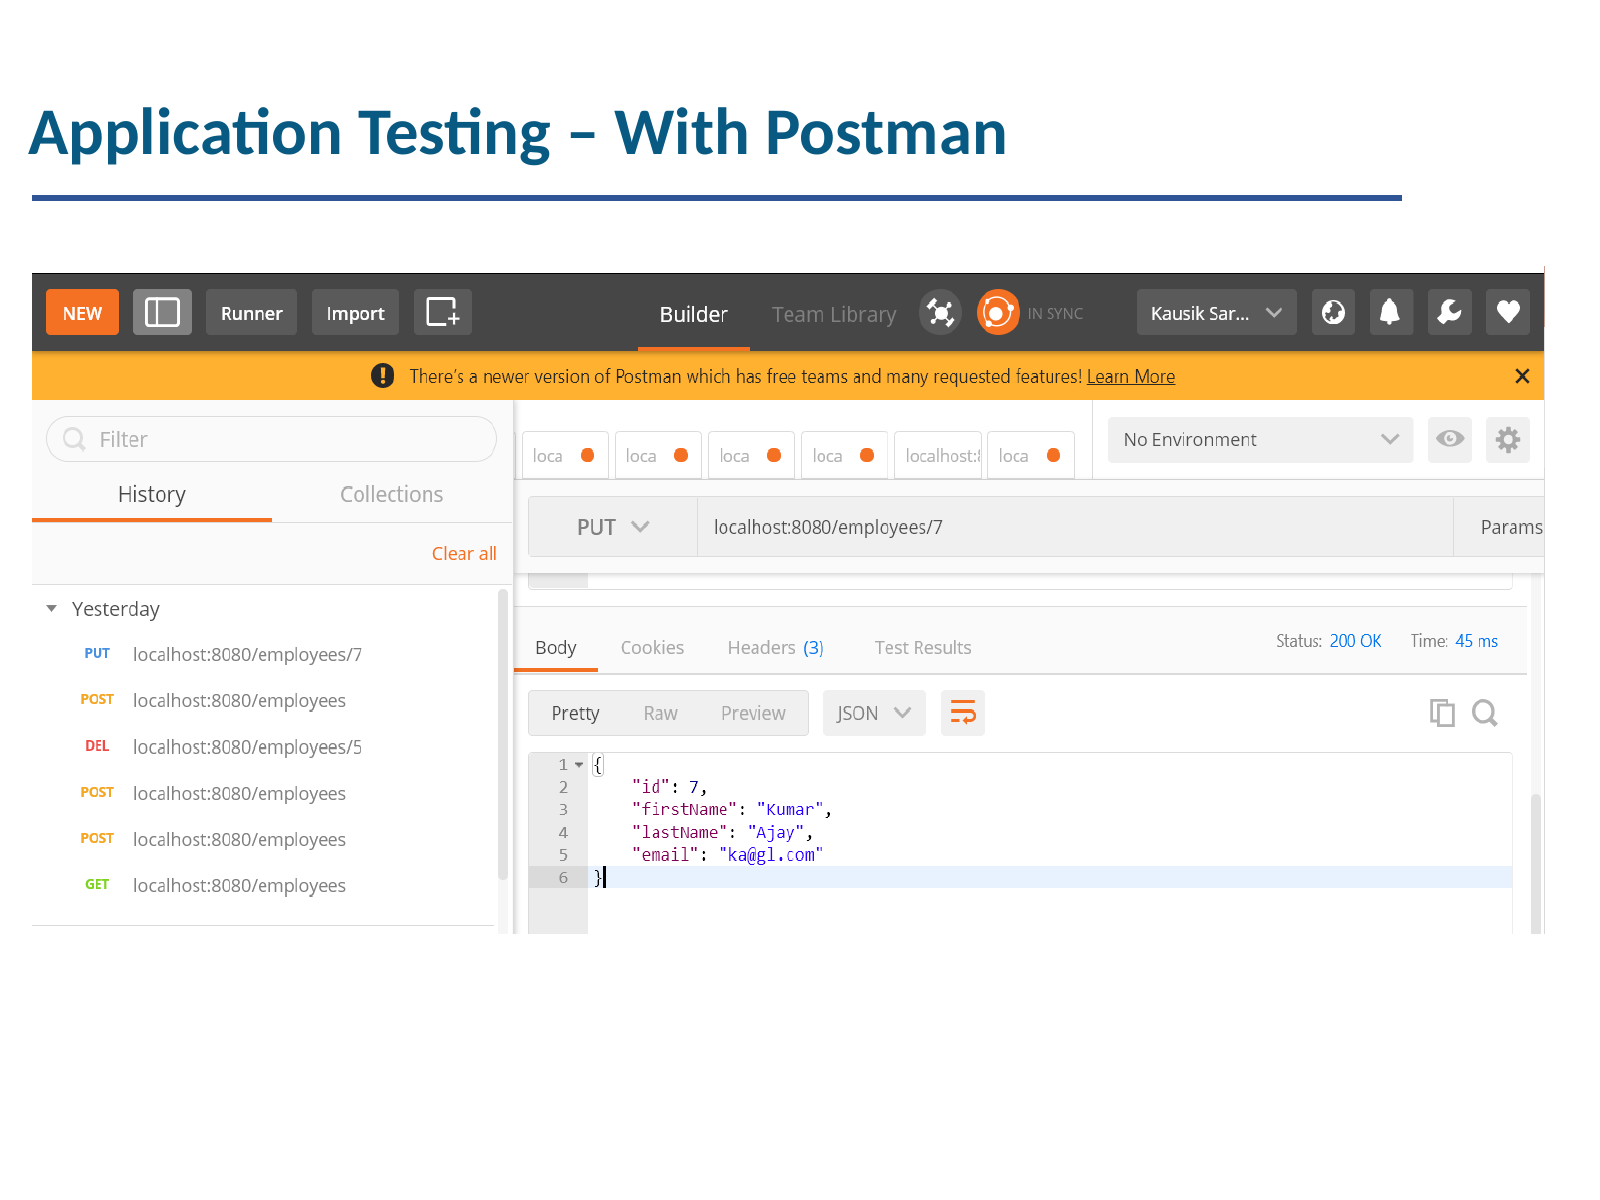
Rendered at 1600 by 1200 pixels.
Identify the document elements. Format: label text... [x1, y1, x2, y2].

picture [32, 266, 1545, 934]
text_box Application Testing – With Postman [13, 80, 1024, 175]
